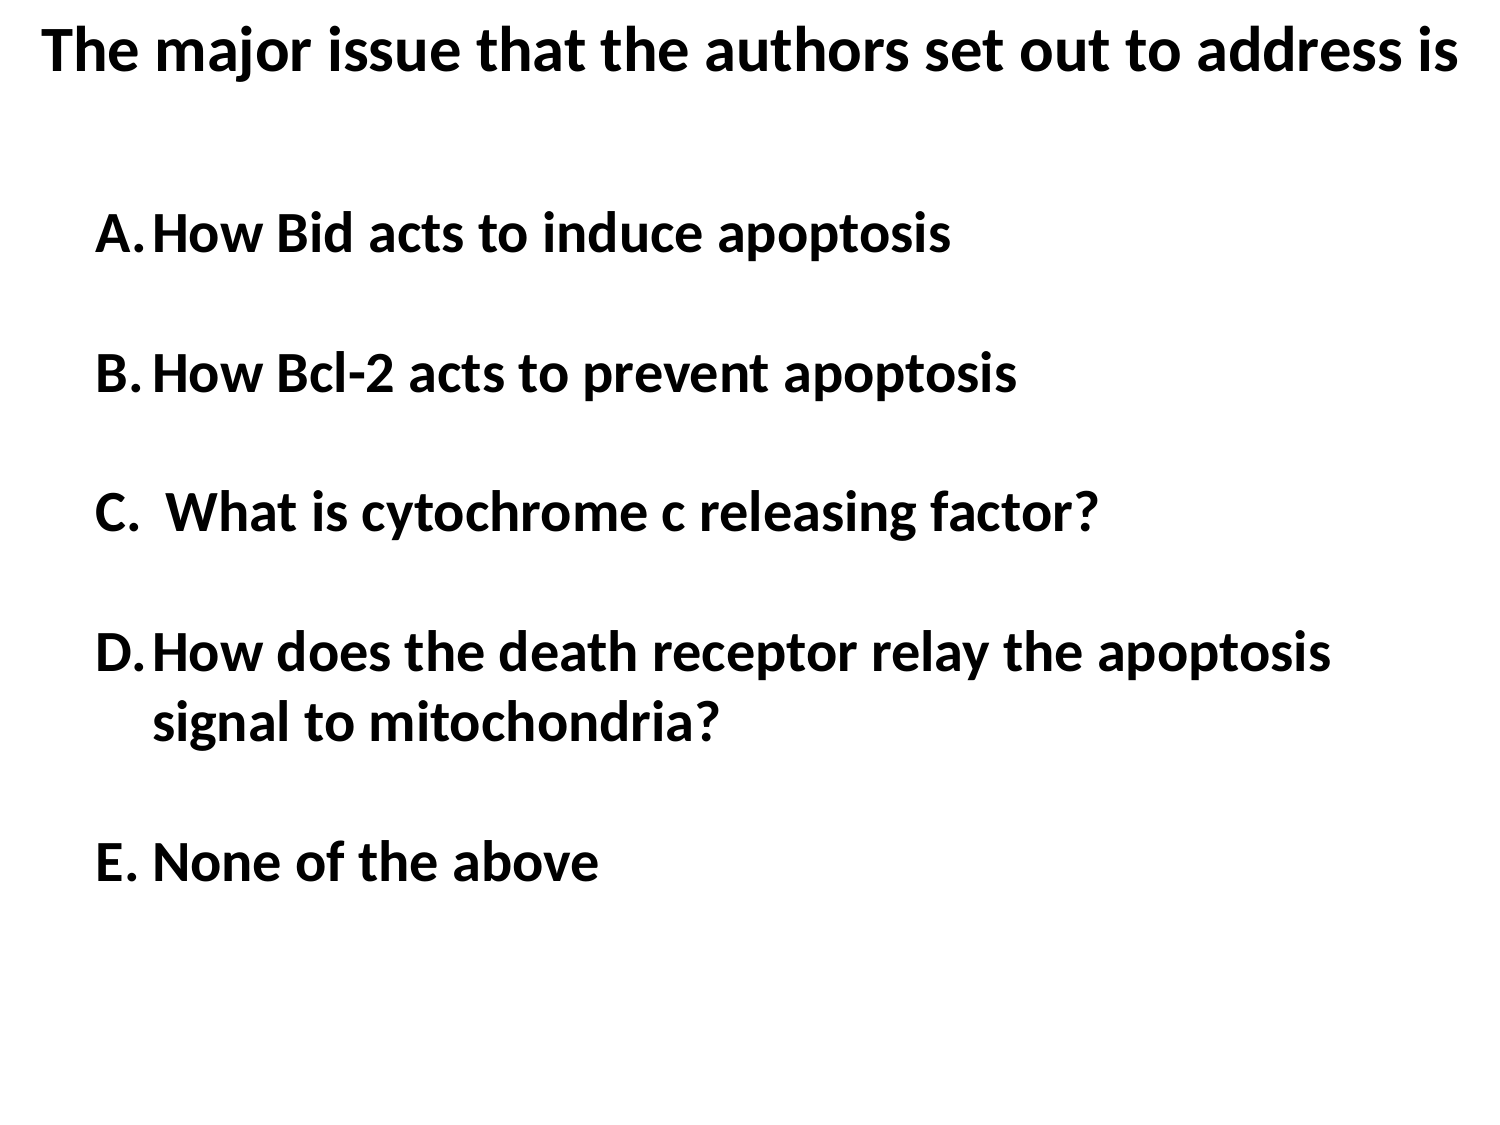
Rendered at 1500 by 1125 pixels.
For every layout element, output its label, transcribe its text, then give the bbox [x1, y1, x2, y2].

text_box How Bid acts to induce apoptosis How Bcl-2 acts to prevent apoptosis What is cytochrome c releasing factor? How does the death receptor relay the apoptosis signal to mitochondria? None of the above [81, 186, 1416, 901]
text_box The major issue that the authors set out to address is [26, 0, 1479, 93]
